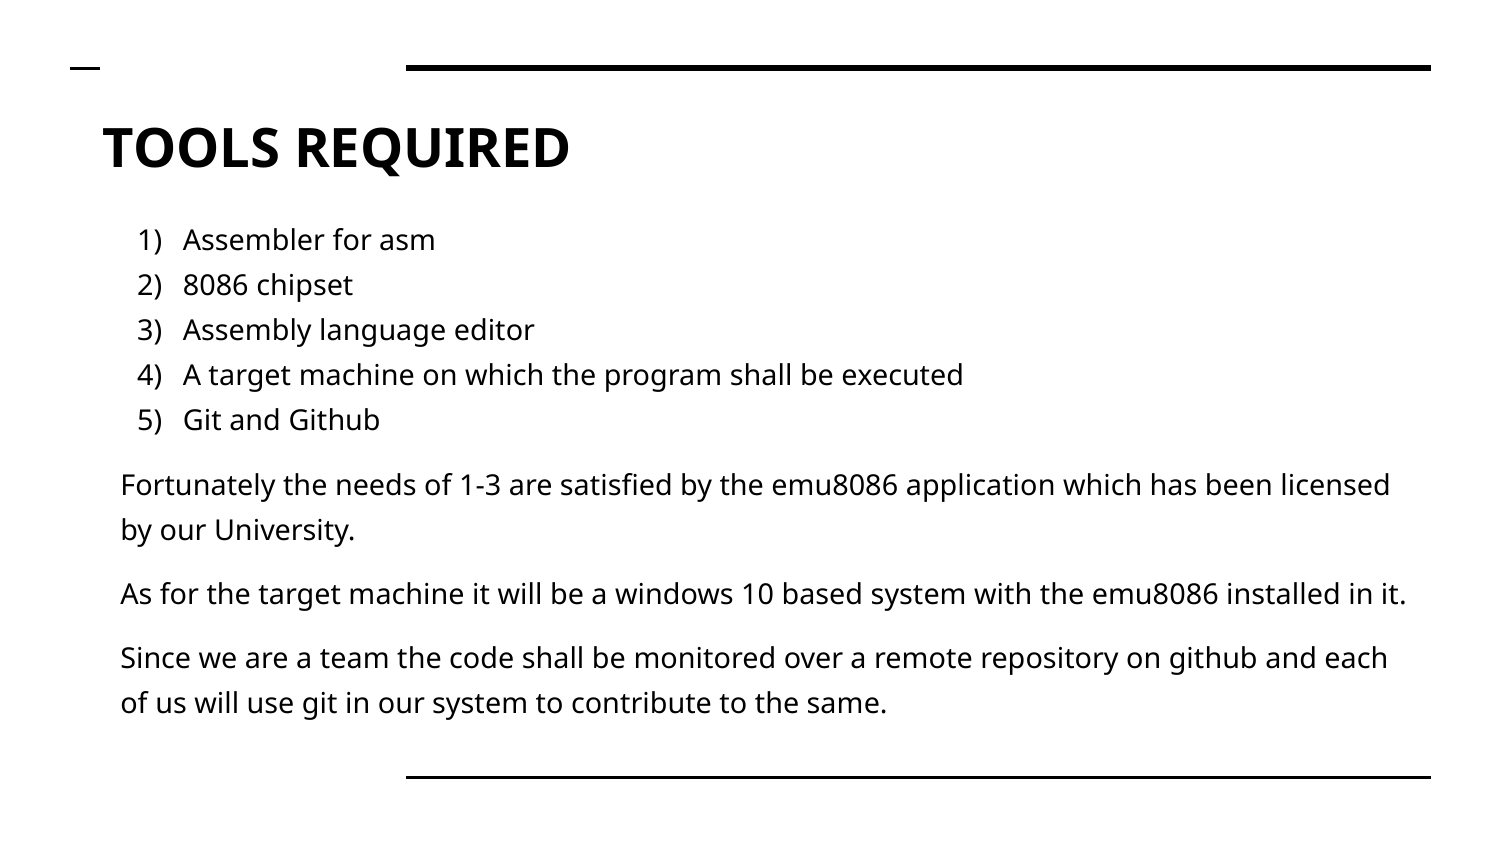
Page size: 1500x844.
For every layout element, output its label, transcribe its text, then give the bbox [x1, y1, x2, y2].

list Assembler for asm 8086 chipset Assembly language editor A target machine on which the program shall be executed Git and Github Fortunately the needs of 1-3 are satisfied by the emu8086 application which has been licensed by our University. As for the target machine it will be a windows 10 based system with the emu8086 installed in it. Since we are a team the code shall be monitored over a remote repository on github and each of us will use git in our system to contribute to the same. [105, 198, 1433, 755]
title TOOLS REQUIRED [87, 94, 1431, 199]
